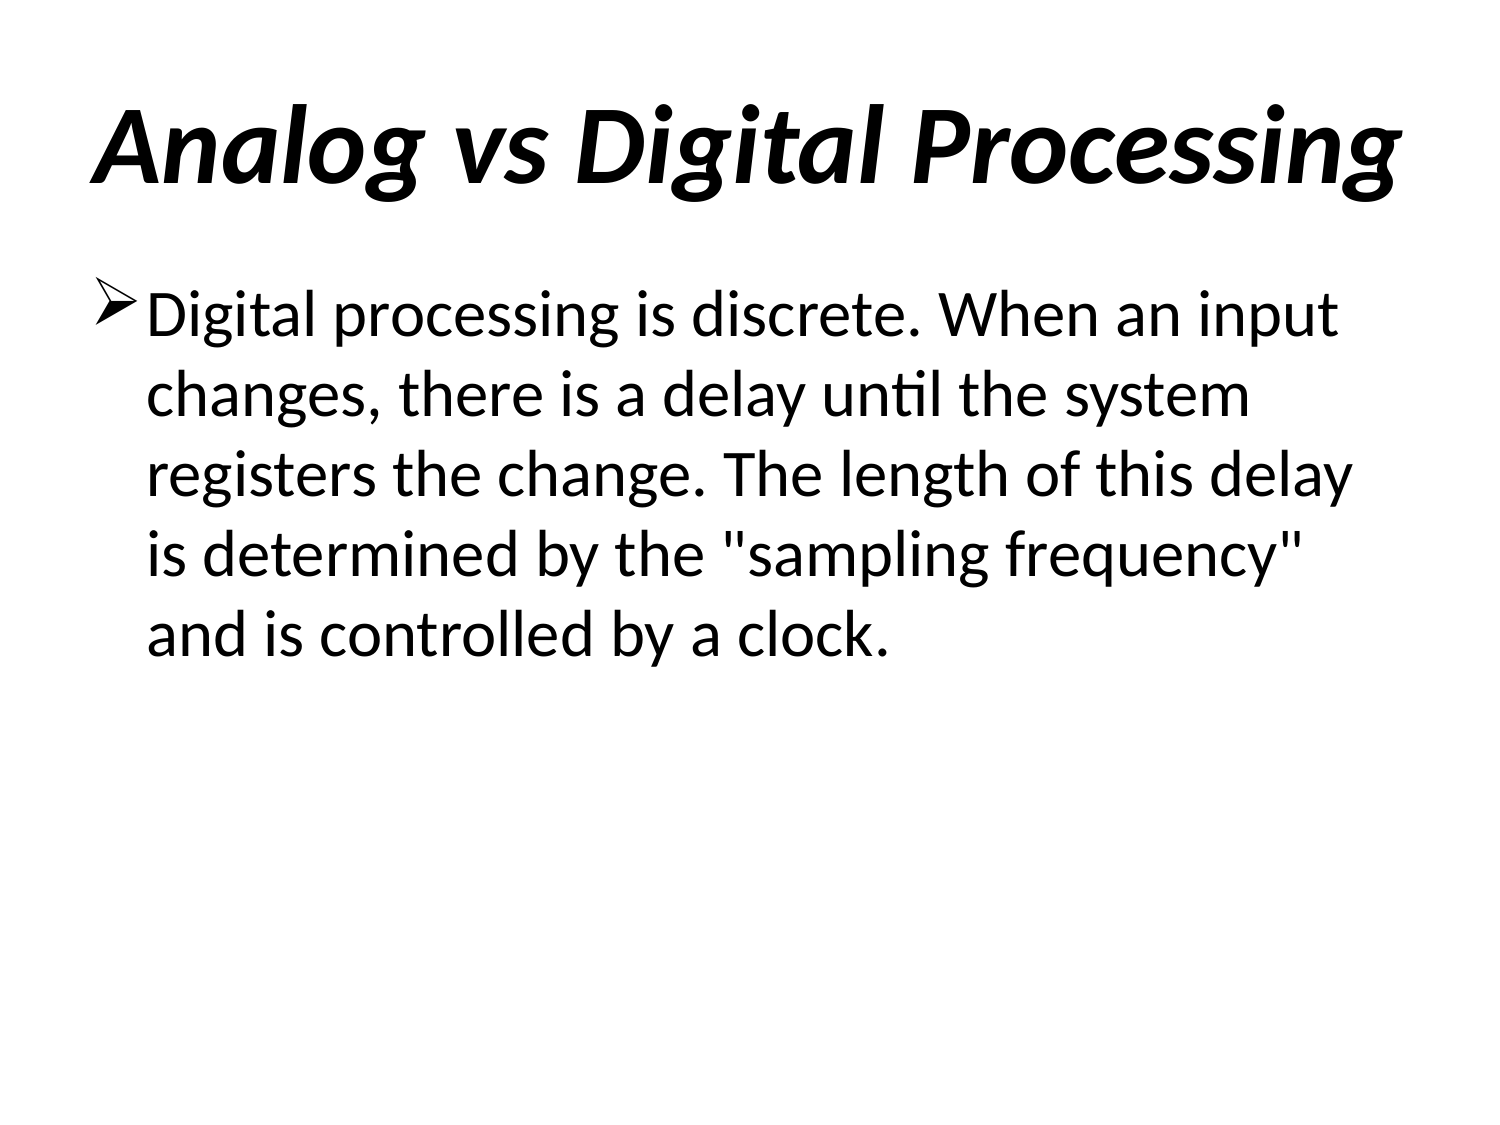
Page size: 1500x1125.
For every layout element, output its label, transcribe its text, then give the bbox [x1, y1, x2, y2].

list Digital processing is discrete. When an input changes, there is a delay until the system registers the change. The length of this delay is determined by the "sampling frequency" and is controlled by a clock. [75, 262, 1425, 1005]
title Analog vs Digital Processing [75, 45, 1425, 233]
